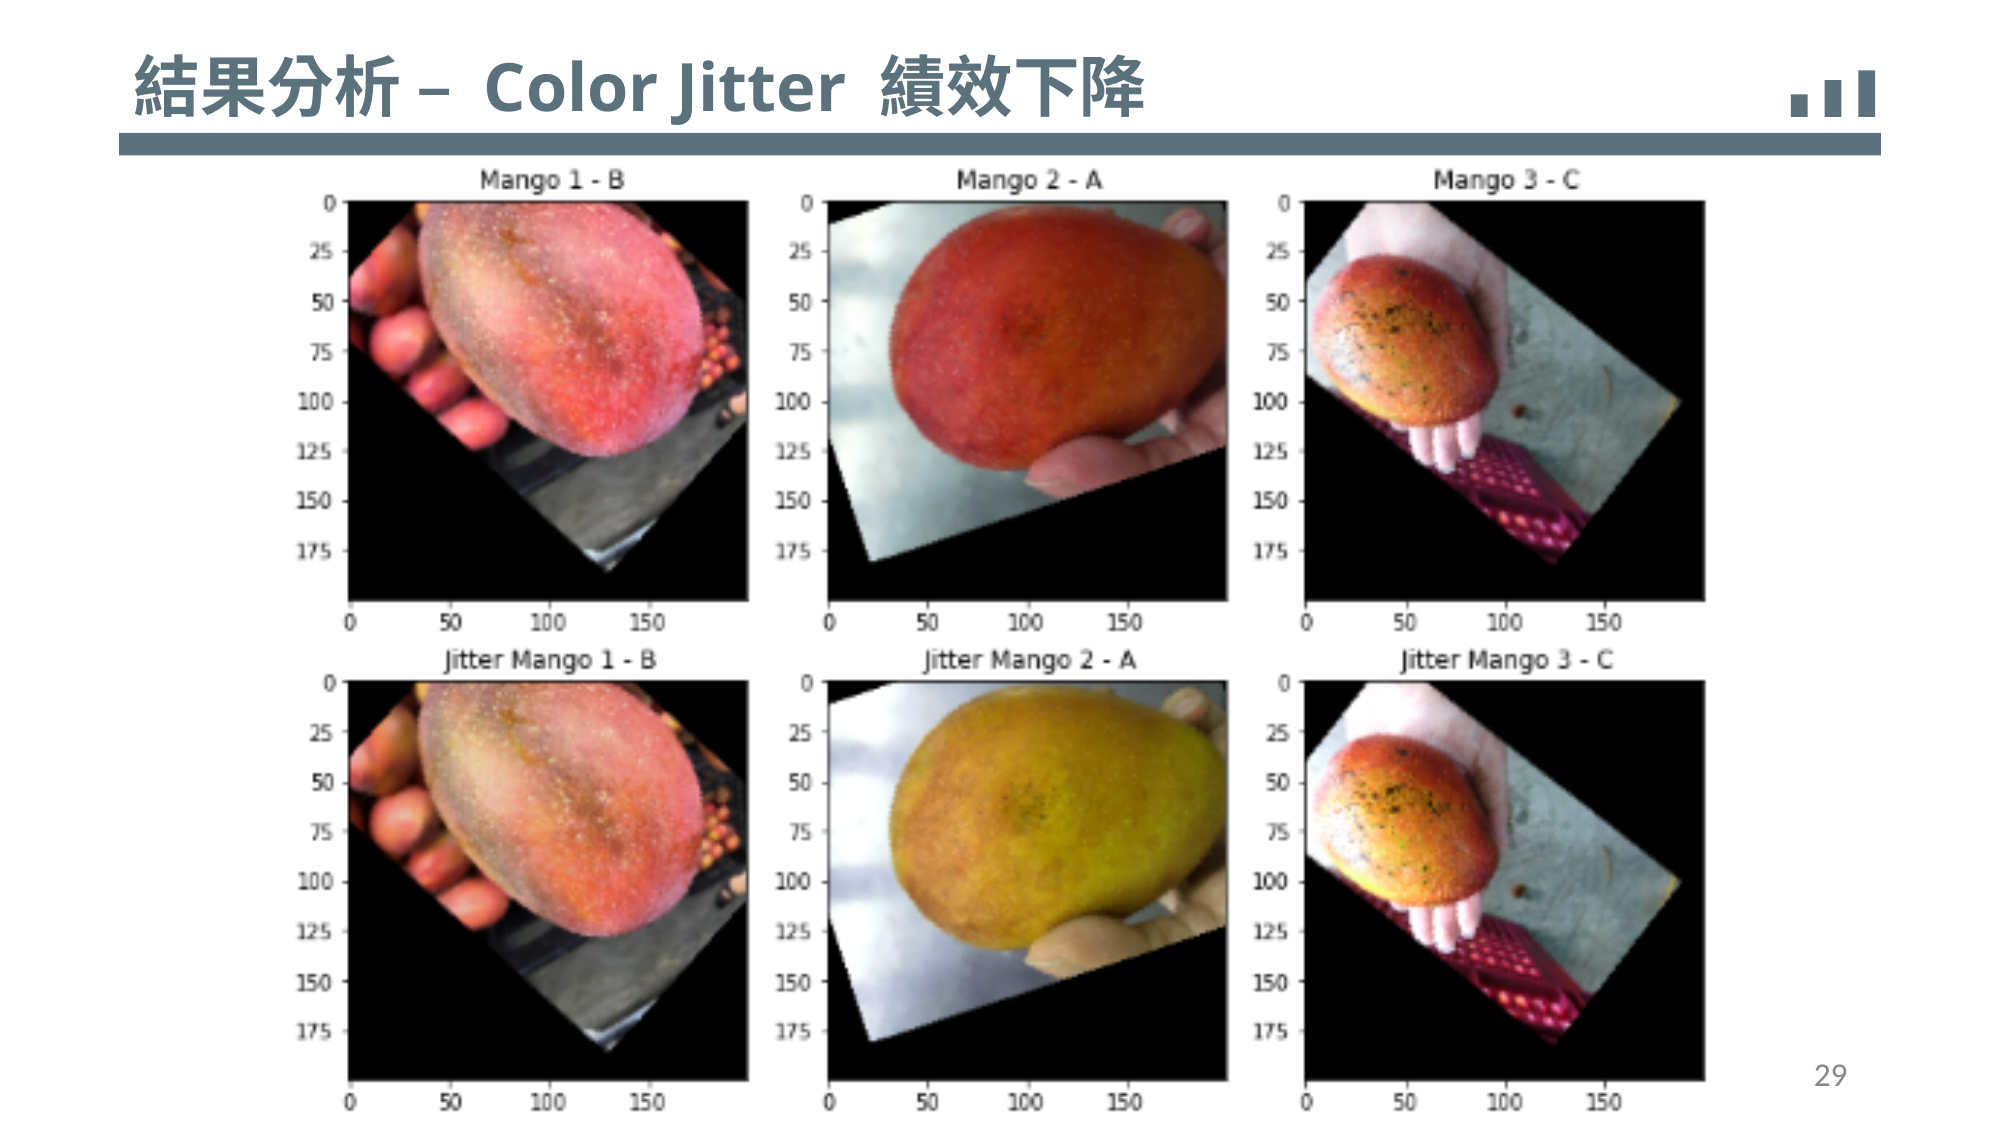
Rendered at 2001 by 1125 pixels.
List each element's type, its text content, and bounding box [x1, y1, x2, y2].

picture [282, 155, 1718, 1125]
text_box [1790, 70, 1876, 118]
text_box 結果分析 – Color Jitter 績效下降 [119, 37, 1555, 132]
text_box [119, 132, 1881, 156]
slide_number 29 [1720, 1042, 1863, 1103]
